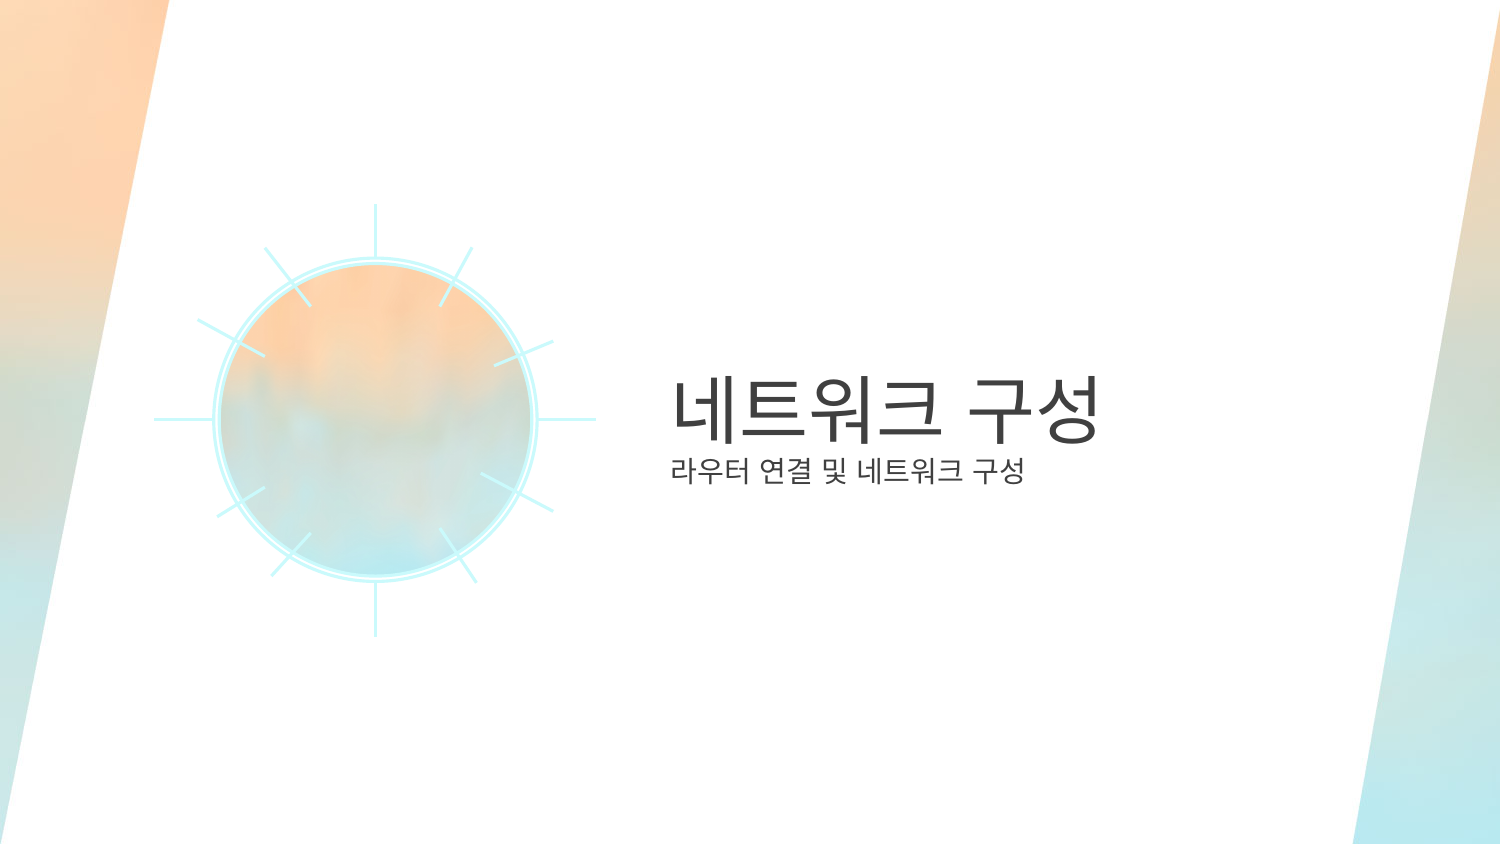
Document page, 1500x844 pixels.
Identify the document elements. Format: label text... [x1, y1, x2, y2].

list 네트워크 구성 [655, 369, 1500, 447]
list 라우터 연결 및 네트워크 구성 [655, 447, 1500, 495]
picture [0, 0, 1500, 844]
